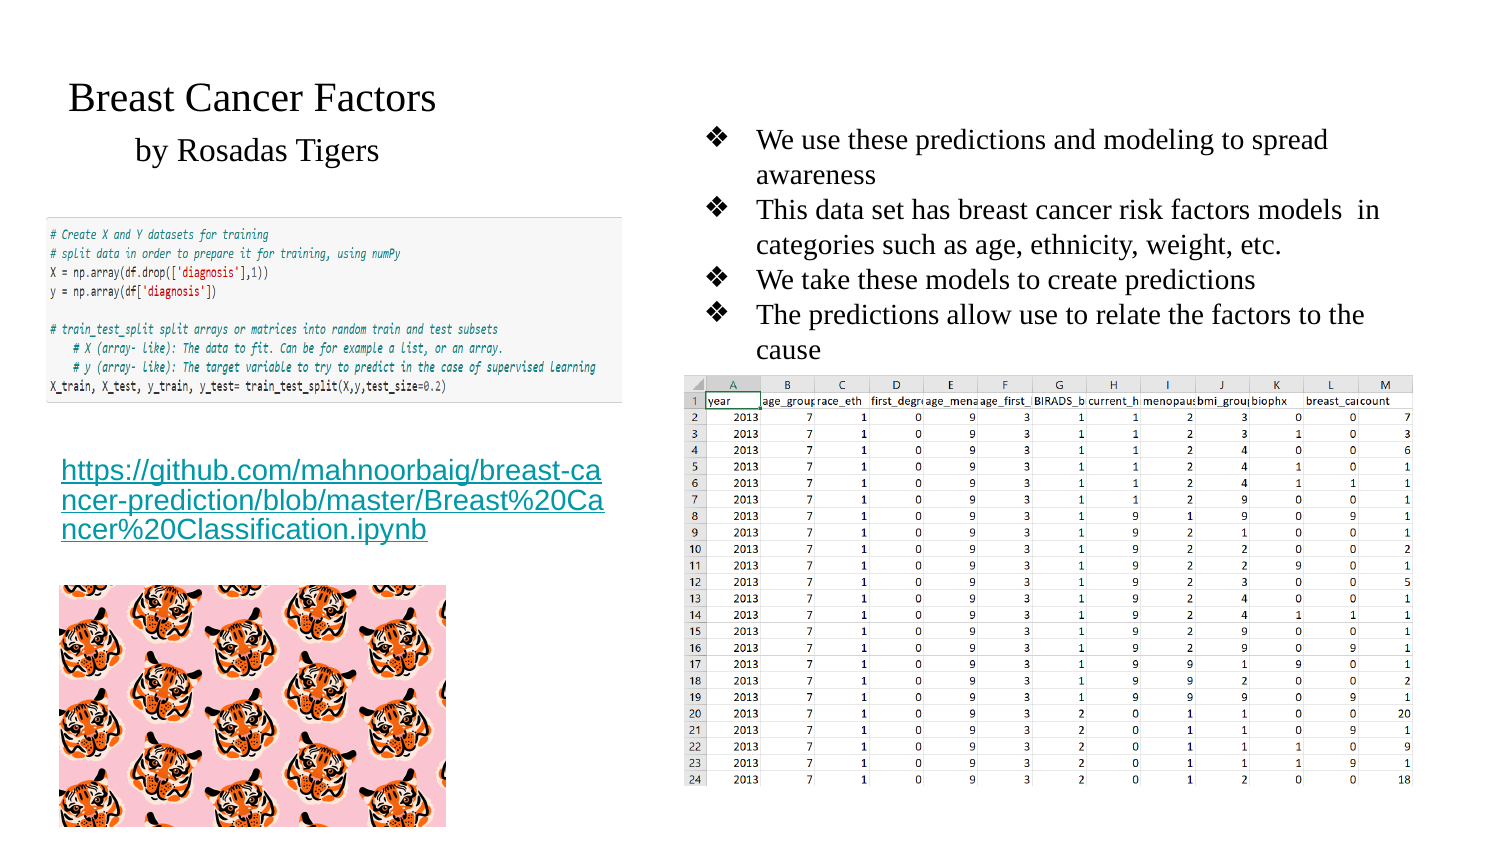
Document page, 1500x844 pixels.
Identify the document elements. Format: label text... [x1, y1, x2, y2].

text_box We use these predictions and modeling to spread awareness This data set has breast cancer risk factors models in categories such as age, ethnicity, weight, etc. We take these models to create predictions The predictions allow use to relate the factors to the cause [666, 70, 1430, 509]
text_box https://github.com/mahnoorbaig/breast-cancer-prediction/blob/master/Breast%20Cancer%20Classification.ipynb [46, 436, 622, 528]
picture [59, 585, 446, 827]
picture [683, 375, 1413, 786]
title Breast Cancer Factors by Rosadas Tigers [31, 83, 474, 185]
picture [45, 217, 623, 404]
